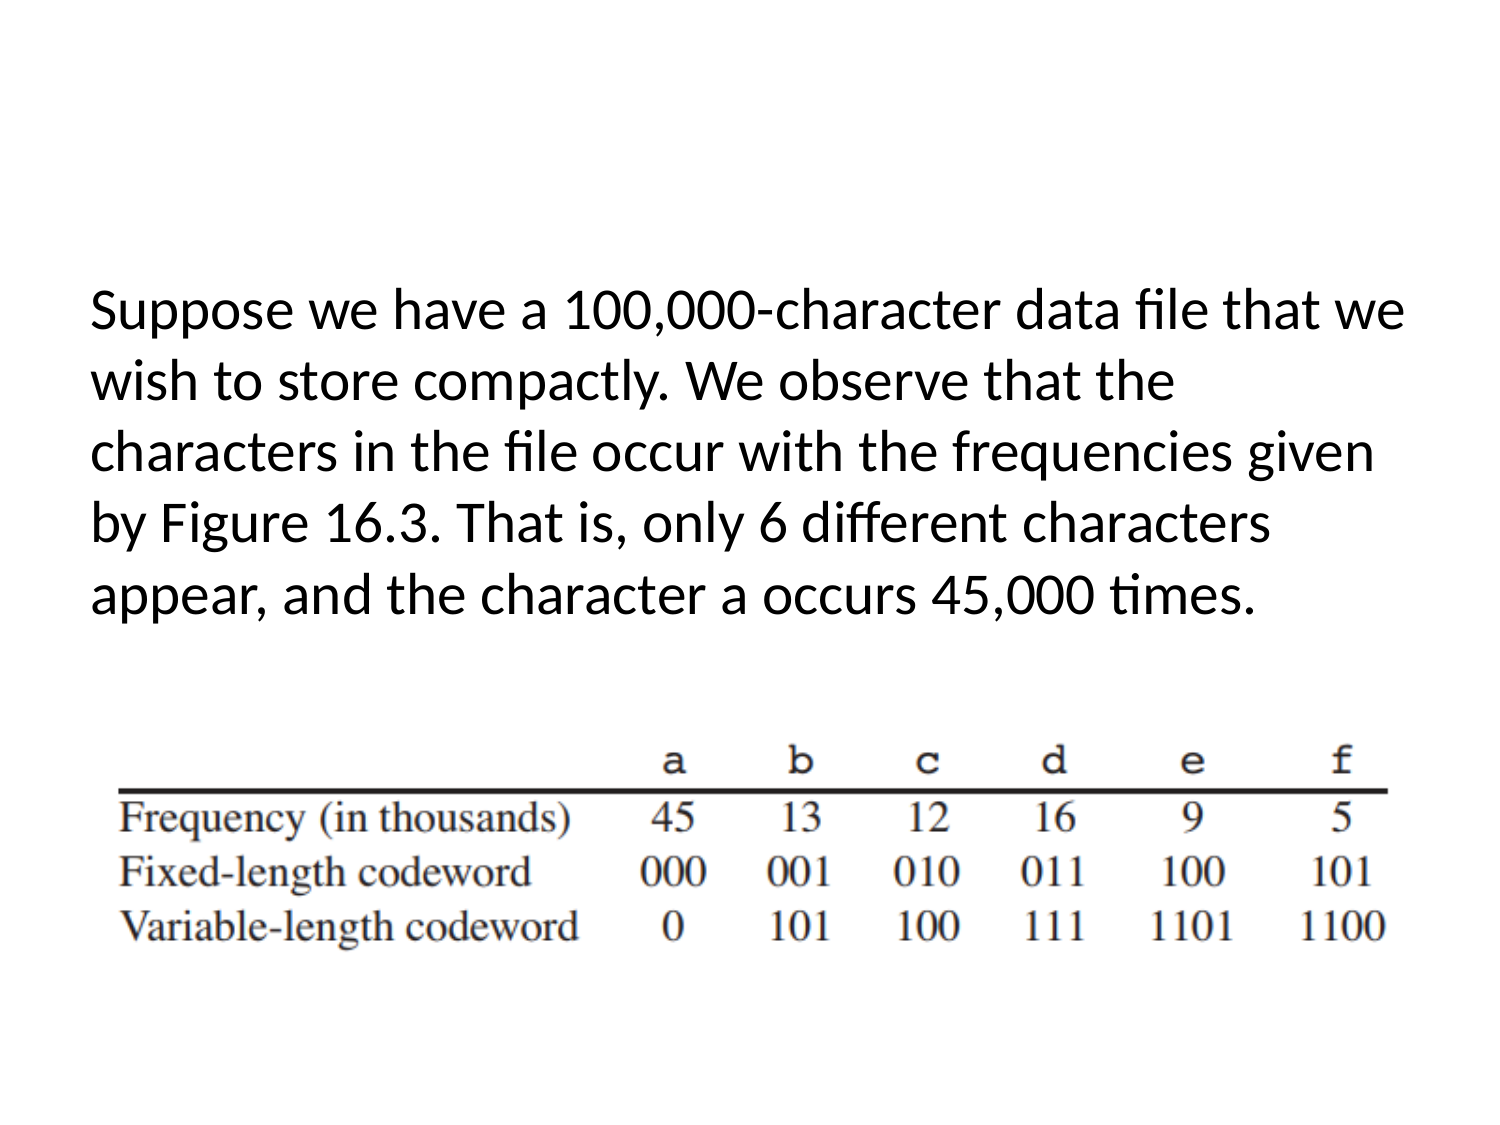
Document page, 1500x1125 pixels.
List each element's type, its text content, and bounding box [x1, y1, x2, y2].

list Suppose we have a 100,000-character data file that we wish to store compactly. We observe that the characters in the file occur with the frequencies given by Figure 16.3. That is, only 6 different characters appear, and the character a occurs 45,000 times. [75, 262, 1425, 1005]
picture [87, 723, 1422, 987]
